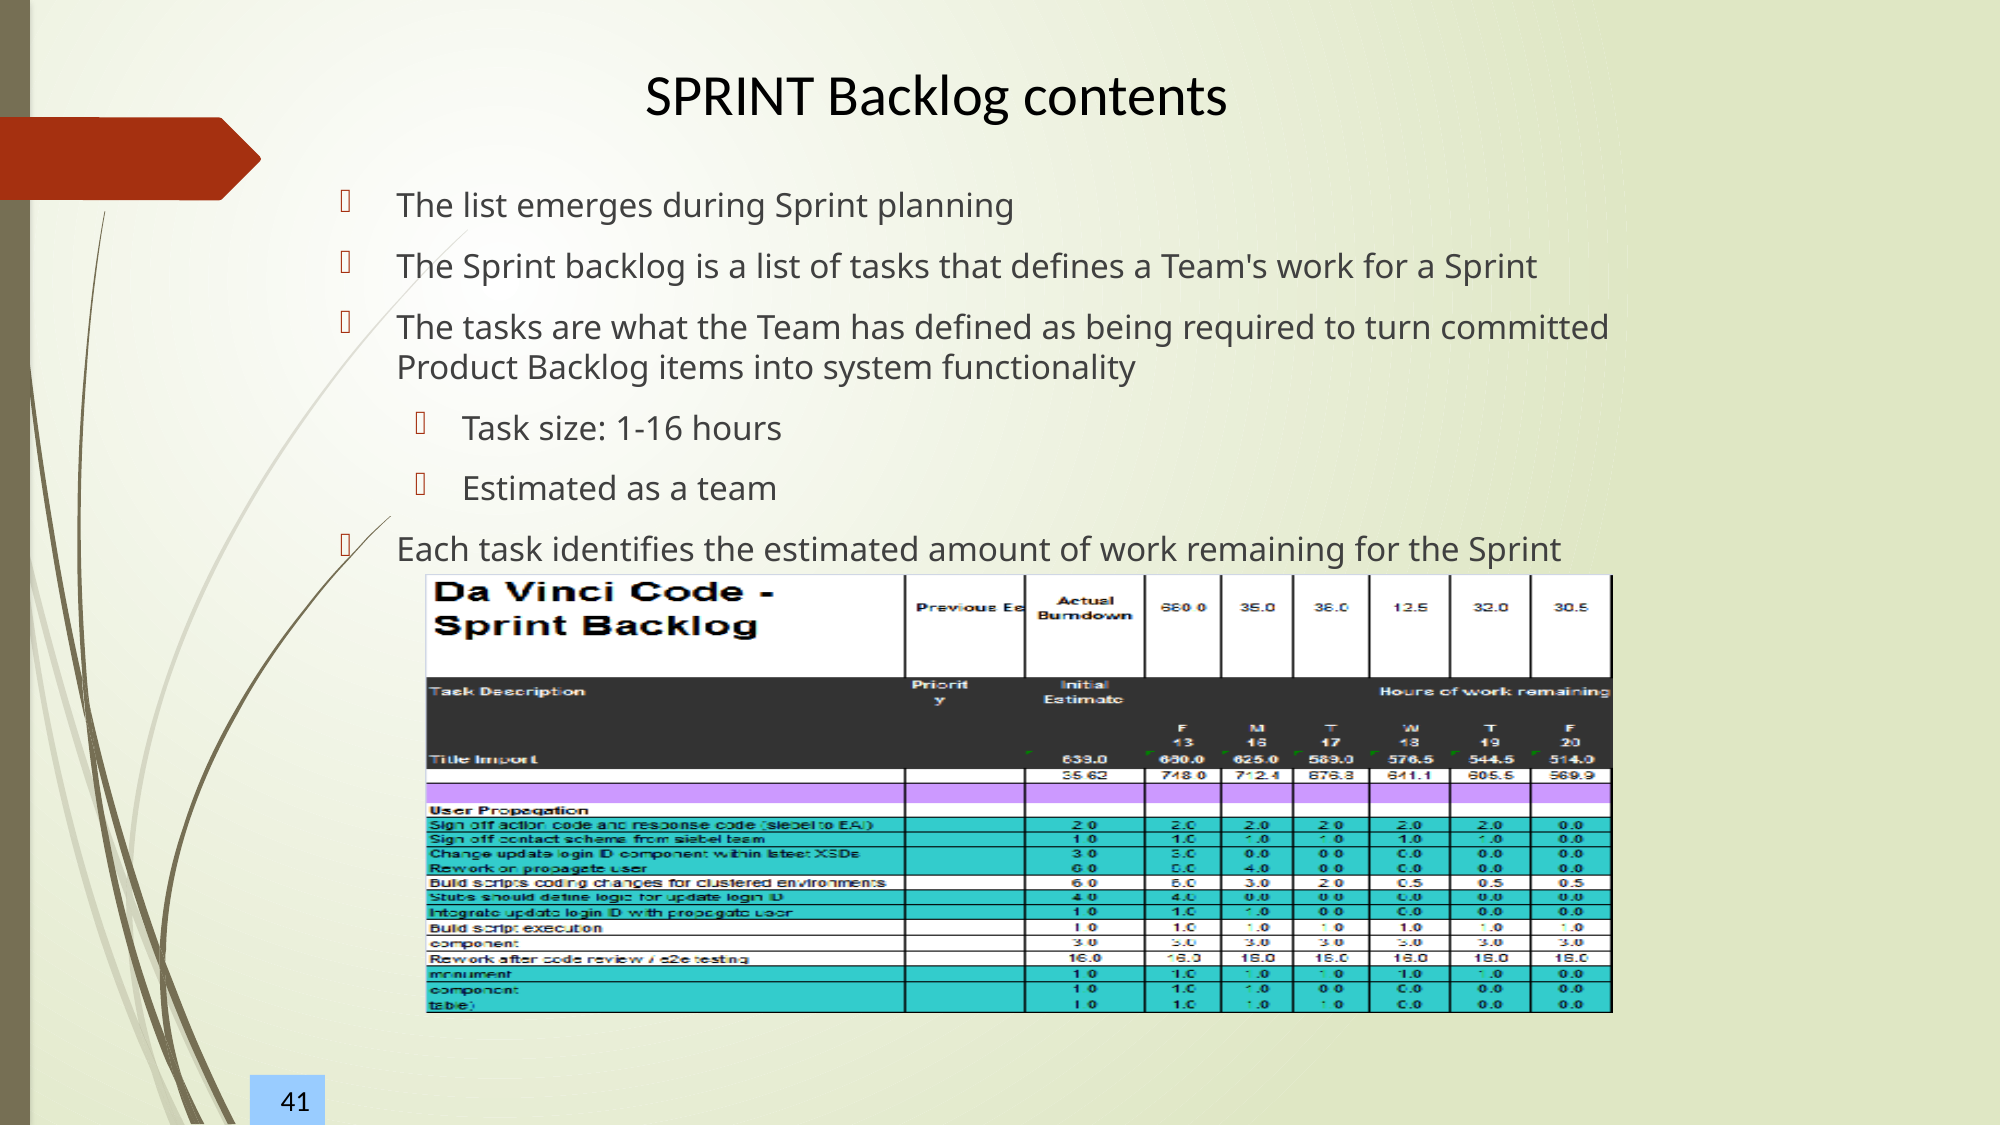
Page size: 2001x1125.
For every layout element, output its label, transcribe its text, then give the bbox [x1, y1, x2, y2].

text_box SPRINT Backlog contents [562, 50, 1313, 135]
picture [424, 574, 1613, 1013]
text_box 41 [249, 1074, 325, 1125]
list The list emerges during Sprint planning The Sprint backlog is a list of tasks that defines a Team's work for a Sprint The tasks are what the Team has defined as being required to turn committed Product Backlog items into system functionality Task size: 1-16 hours Estimated as a team Each task identifies the estimated amount of work remaining for the Sprint Tasks are not assigned, the team members pick themselves [324, 177, 1675, 1010]
